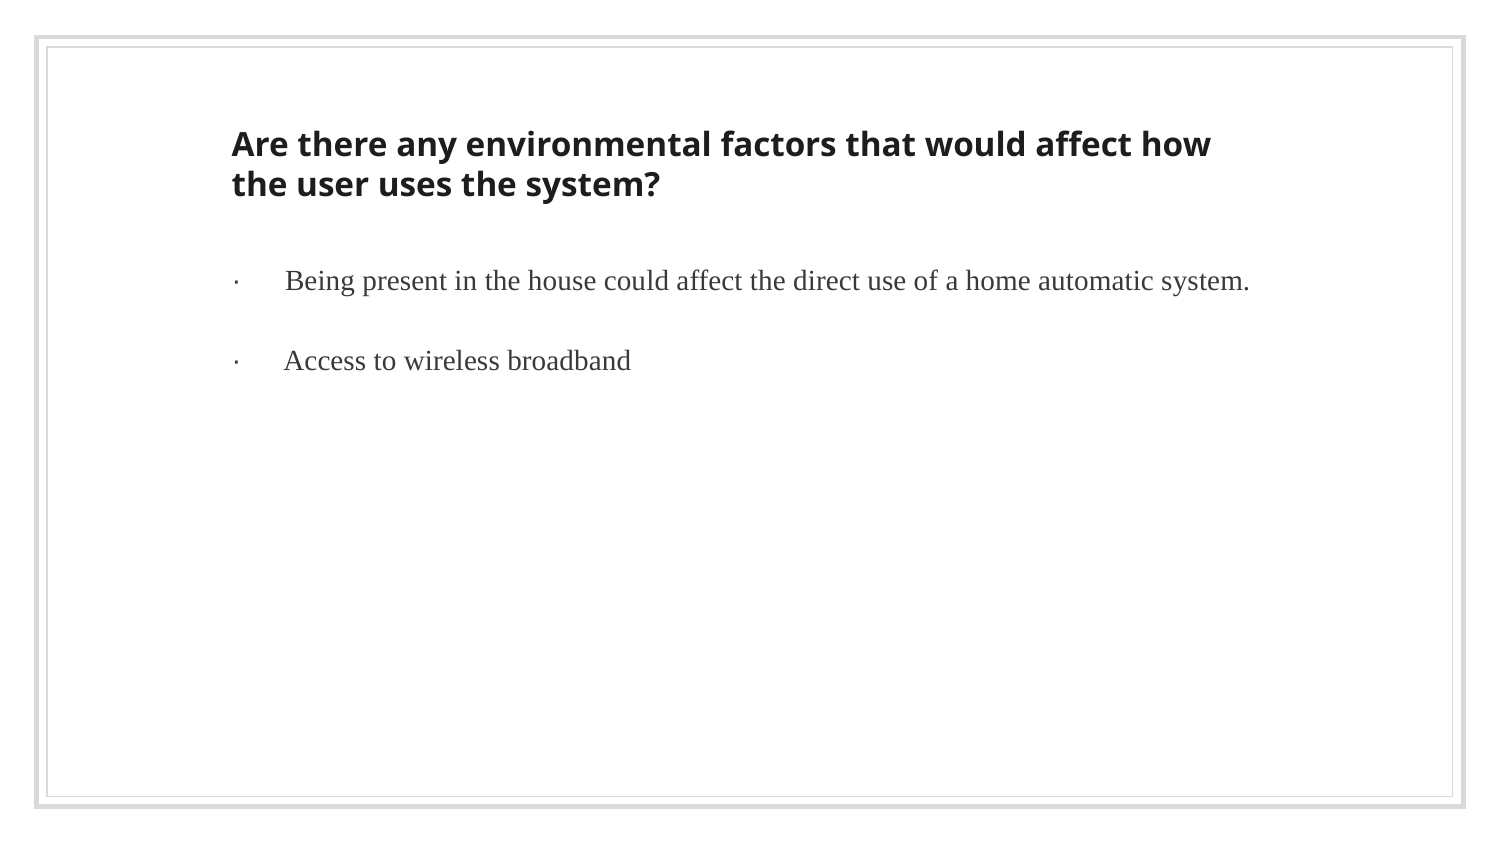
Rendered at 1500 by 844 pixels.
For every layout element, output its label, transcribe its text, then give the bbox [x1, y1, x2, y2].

text_box Are there any environmental factors that would affect how the user uses the system? · Being present in the house could affect the direct use of a home automatic system. · Access to wireless broadband [216, 108, 1284, 381]
